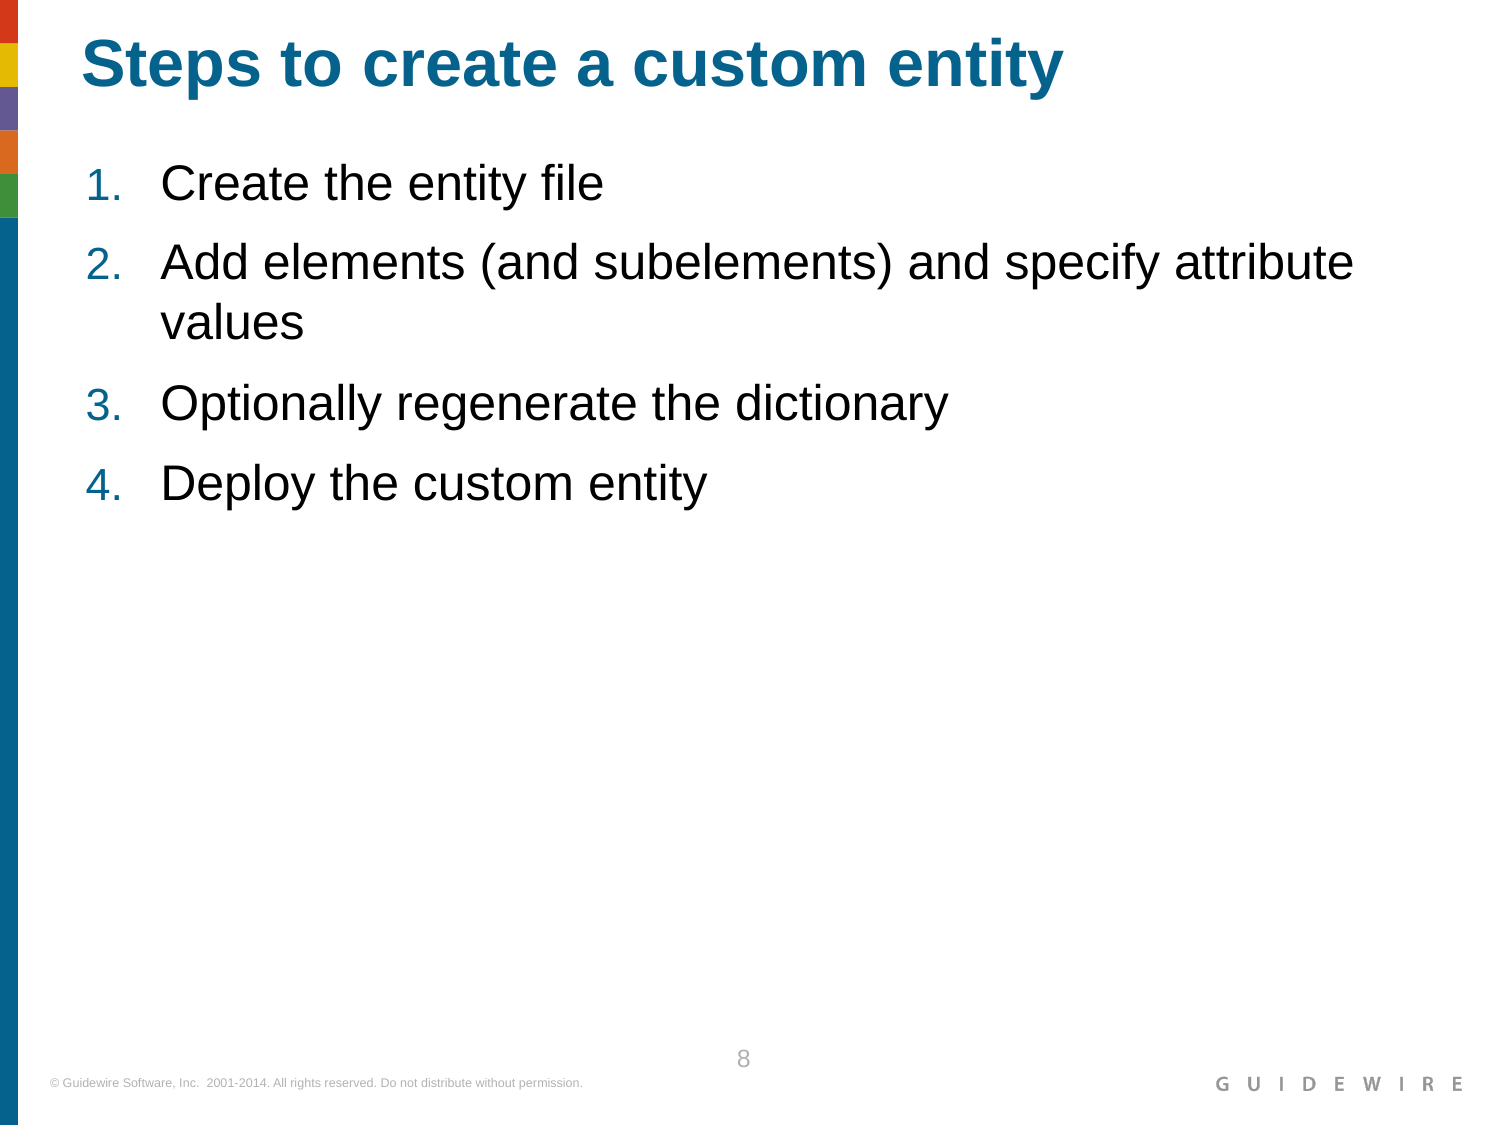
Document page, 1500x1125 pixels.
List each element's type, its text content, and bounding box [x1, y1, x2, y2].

text_box Steps to create a custom entity [81, 19, 1446, 142]
picture [1215, 1073, 1480, 1096]
text_box Create the entity file Add elements (and subelements) and specify attribute values Optionally regenerate the dictionary Deploy the custom entity [85, 149, 1451, 1050]
